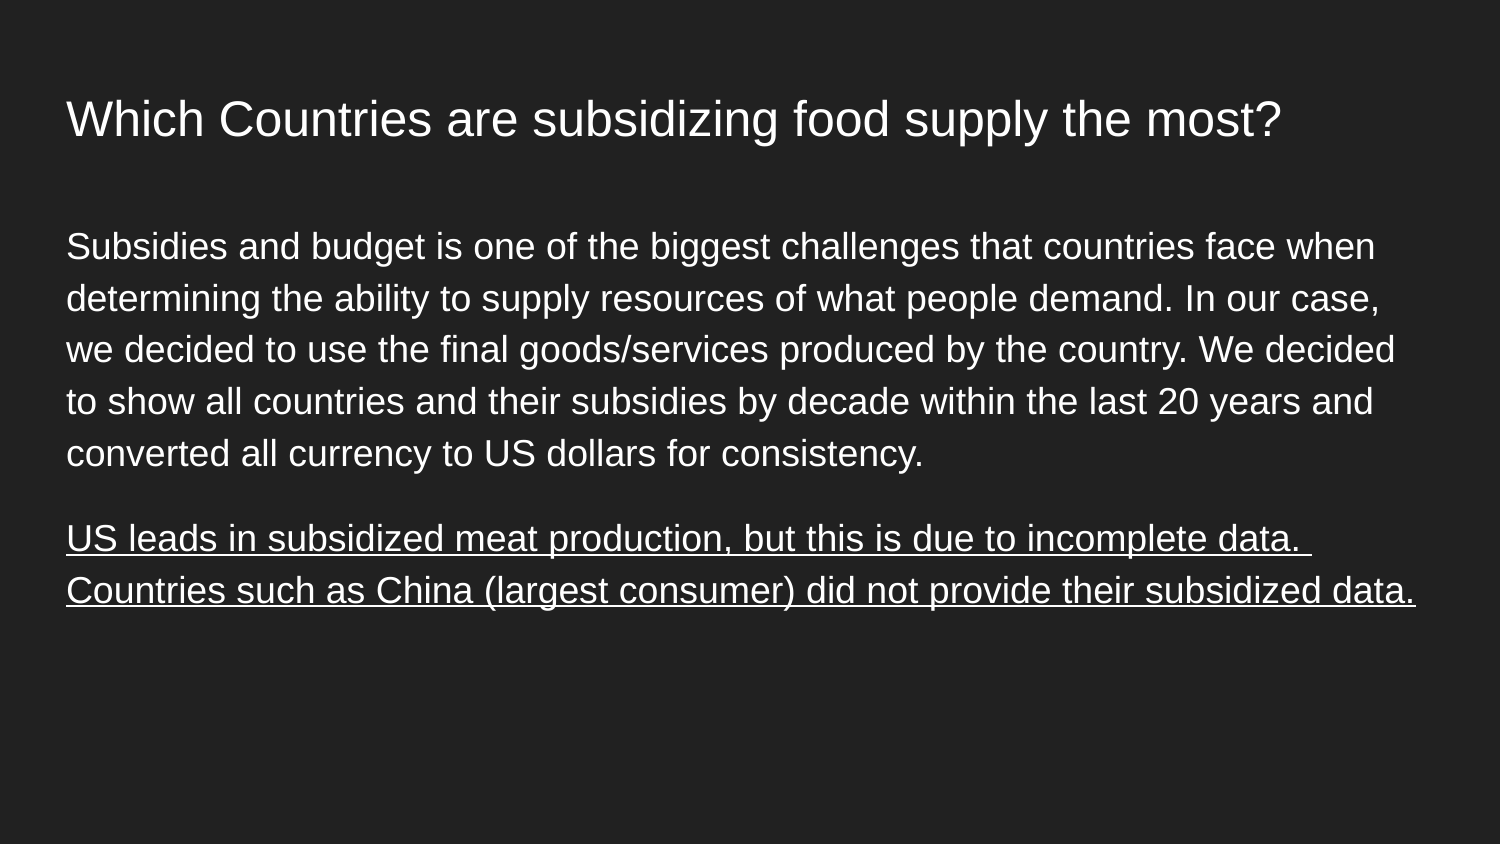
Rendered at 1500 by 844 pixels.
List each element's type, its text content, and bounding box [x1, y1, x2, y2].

title Which Countries are subsidizing food supply the most? [51, 55, 1449, 150]
list Subsidies and budget is one of the biggest challenges that countries face when determining the ability to supply resources of what people demand. In our case, we decided to use the final goods/services produced by the country. We decided to show all countries and their subsidies by decade within the last 20 years and converted all currency to US dollars for consistency. US leads in subsidized meat production, but this is due to incomplete data. Countries such as China (largest consumer) did not provide their subsidized data. [51, 200, 1449, 761]
